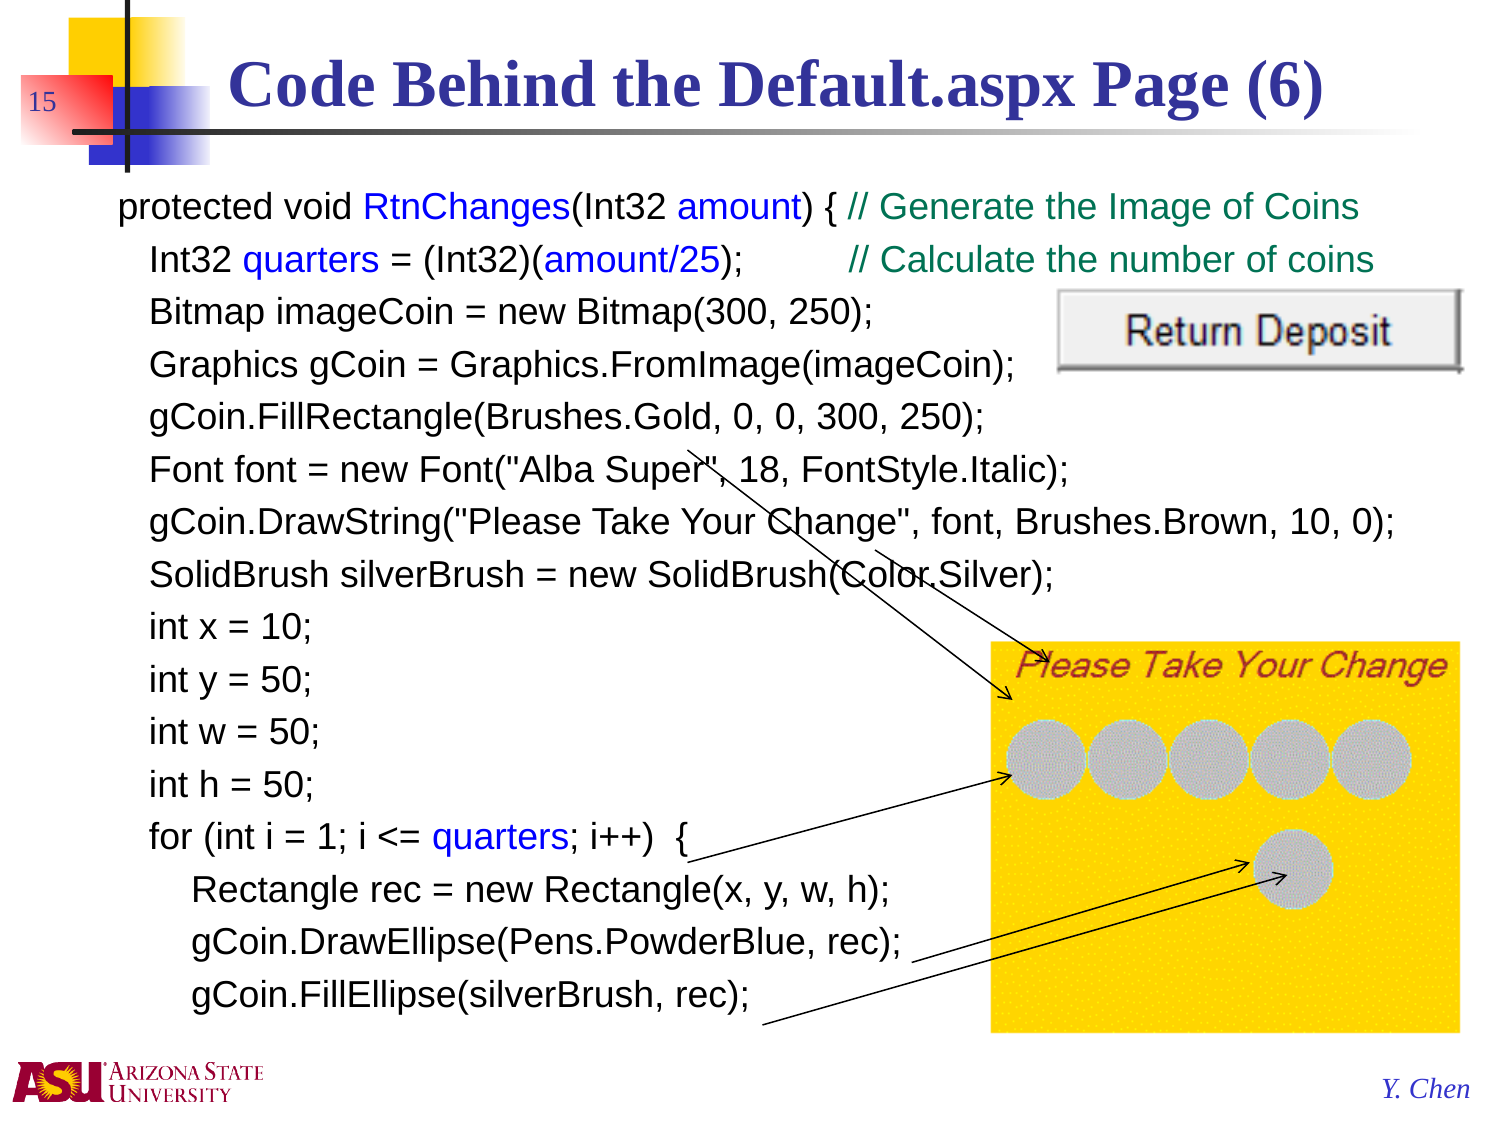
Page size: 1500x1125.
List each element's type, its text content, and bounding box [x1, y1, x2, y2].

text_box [762, 874, 1288, 1026]
picture [1052, 287, 1468, 378]
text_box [874, 549, 1051, 663]
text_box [687, 774, 1013, 863]
picture [12, 1062, 263, 1102]
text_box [1010, 862, 1251, 873]
title Code Behind the Default.aspx Page (6) [212, 24, 1463, 128]
slide_number 15 [12, 49, 126, 126]
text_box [687, 449, 1013, 701]
list protected void RtnChanges(Int32 amount) { // Generate the Image of Coins Int32 quarters = (Int32)(amount/25); // Calculate the number of coins Bitmap imageCoin = new Bitmap(300, 250); Graphics gCoin = Graphics.FromImage(imageCoin); gCoin.FillRectangle(Brushes.Gold, 0, 0, 300, 250); Font font = new Font("Alba Super", 18, FontStyle.Italic); gCoin.DrawString("Please Take Your Change", font, Brushes.Brown, 10, 0); SolidBrush silverBrush = new SolidBrush(Color.Silver); int x = 10; int y = 50; int w = 50; int h = 50; for (int i = 1; i <= quarters; i++) { Rectangle rec = new Rectangle(x, y, w, h); gCoin.DrawEllipse(Pens.PowderBlue, rec); gCoin.FillEllipse(silverBrush, rec); [50, 174, 1500, 1088]
picture [987, 637, 1466, 1038]
